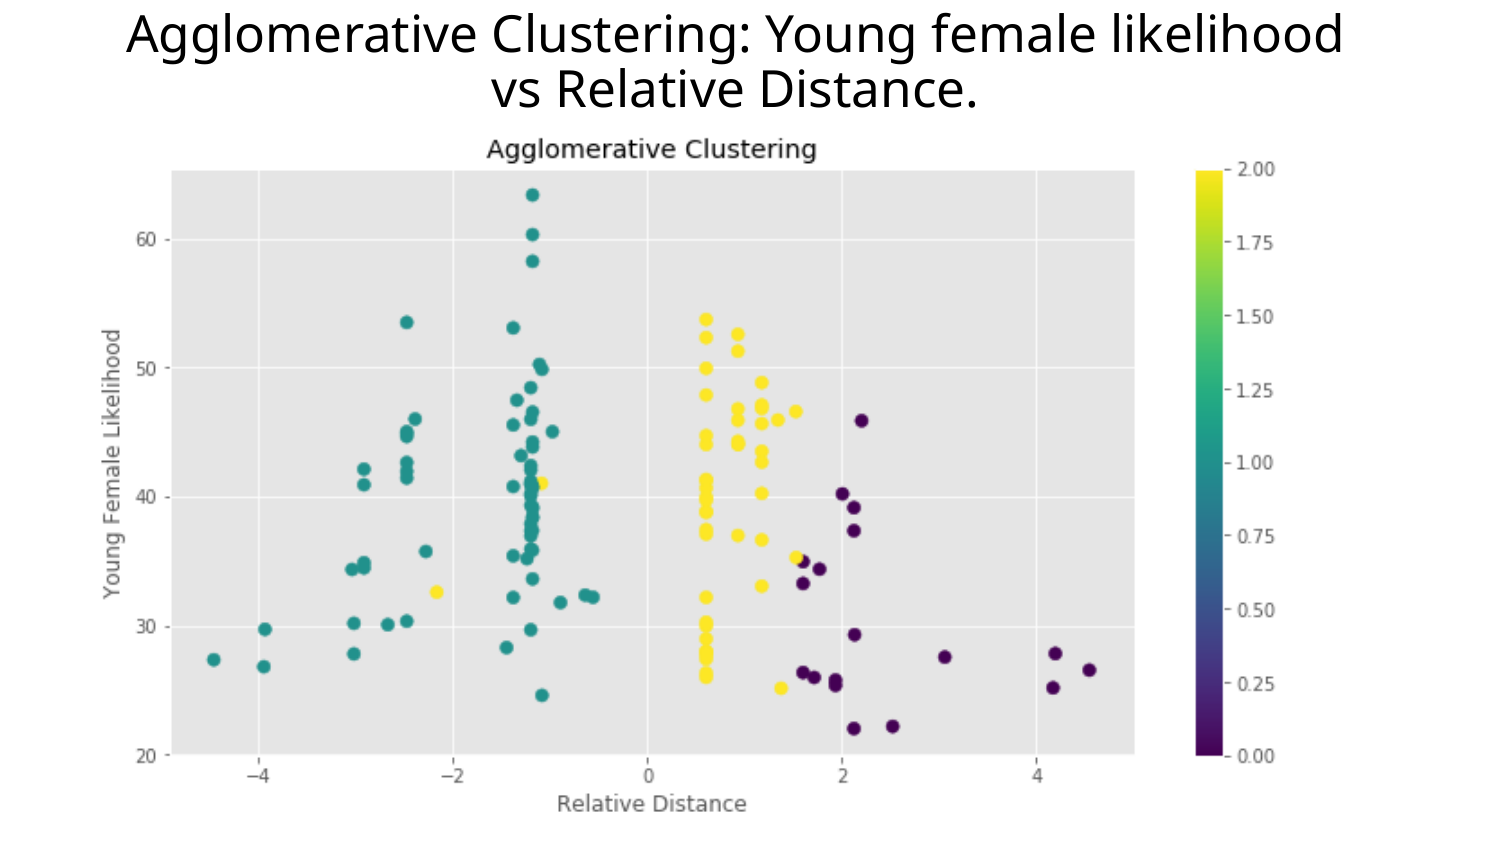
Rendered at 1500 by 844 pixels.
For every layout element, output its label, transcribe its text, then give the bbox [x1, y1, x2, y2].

picture [91, 126, 1288, 830]
title Agglomerative Clustering: Young female likelihood vs Relative Distance. [91, 0, 1380, 127]
